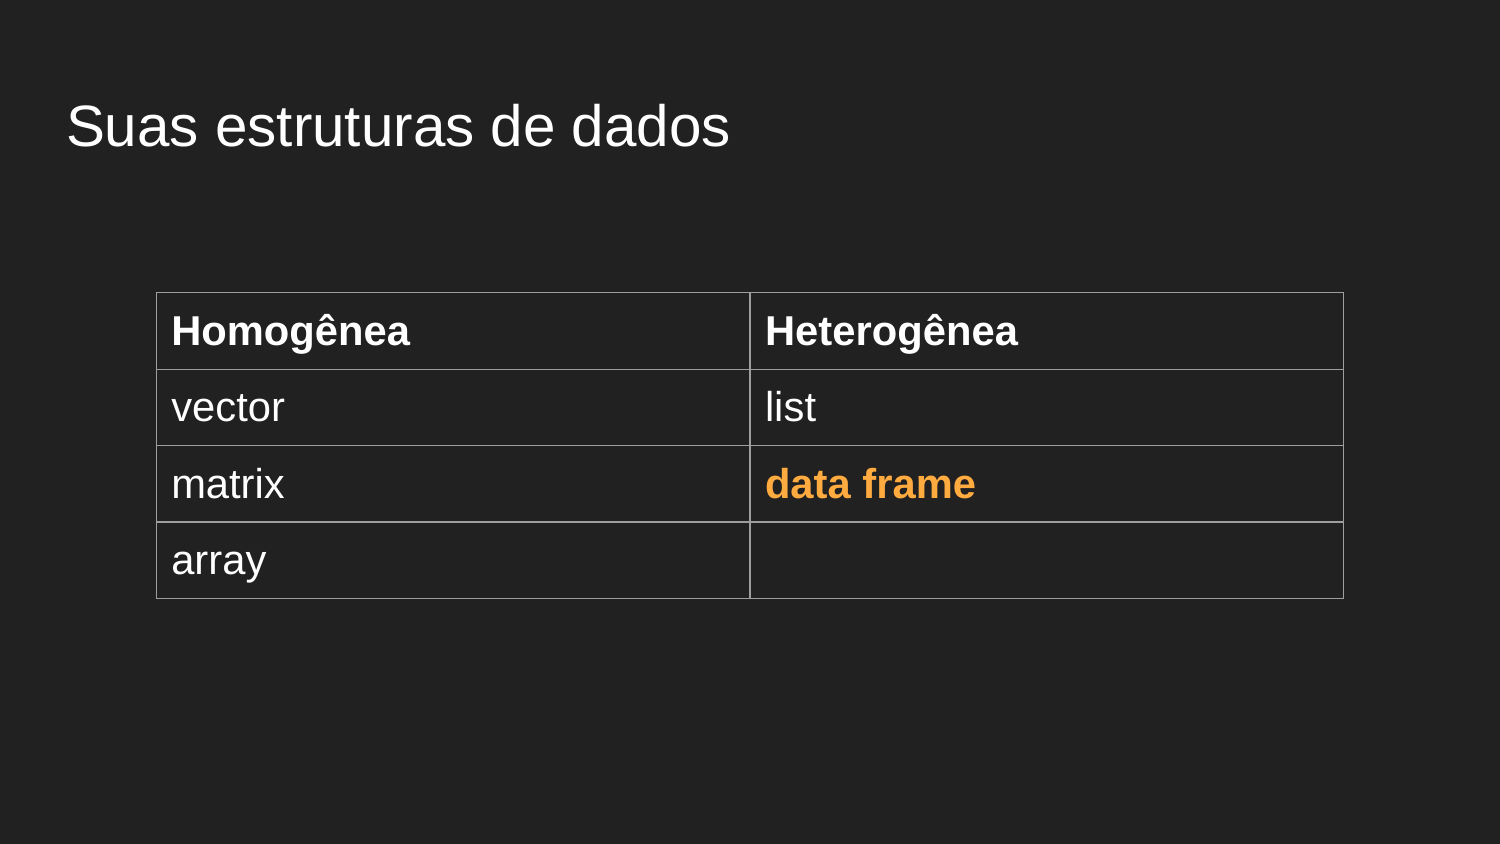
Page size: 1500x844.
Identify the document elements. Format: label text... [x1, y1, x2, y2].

title Suas estruturas de dados [51, 72, 1449, 167]
table_header Heterogênea [751, 293, 1343, 369]
table_cell vector [157, 370, 749, 445]
table_cell matrix [157, 446, 749, 521]
table_cell array [157, 523, 749, 598]
table_cell list [751, 370, 1343, 445]
table_cell [751, 523, 1343, 598]
table_cell data frame [751, 446, 1343, 521]
table_header Homogênea [157, 293, 749, 369]
